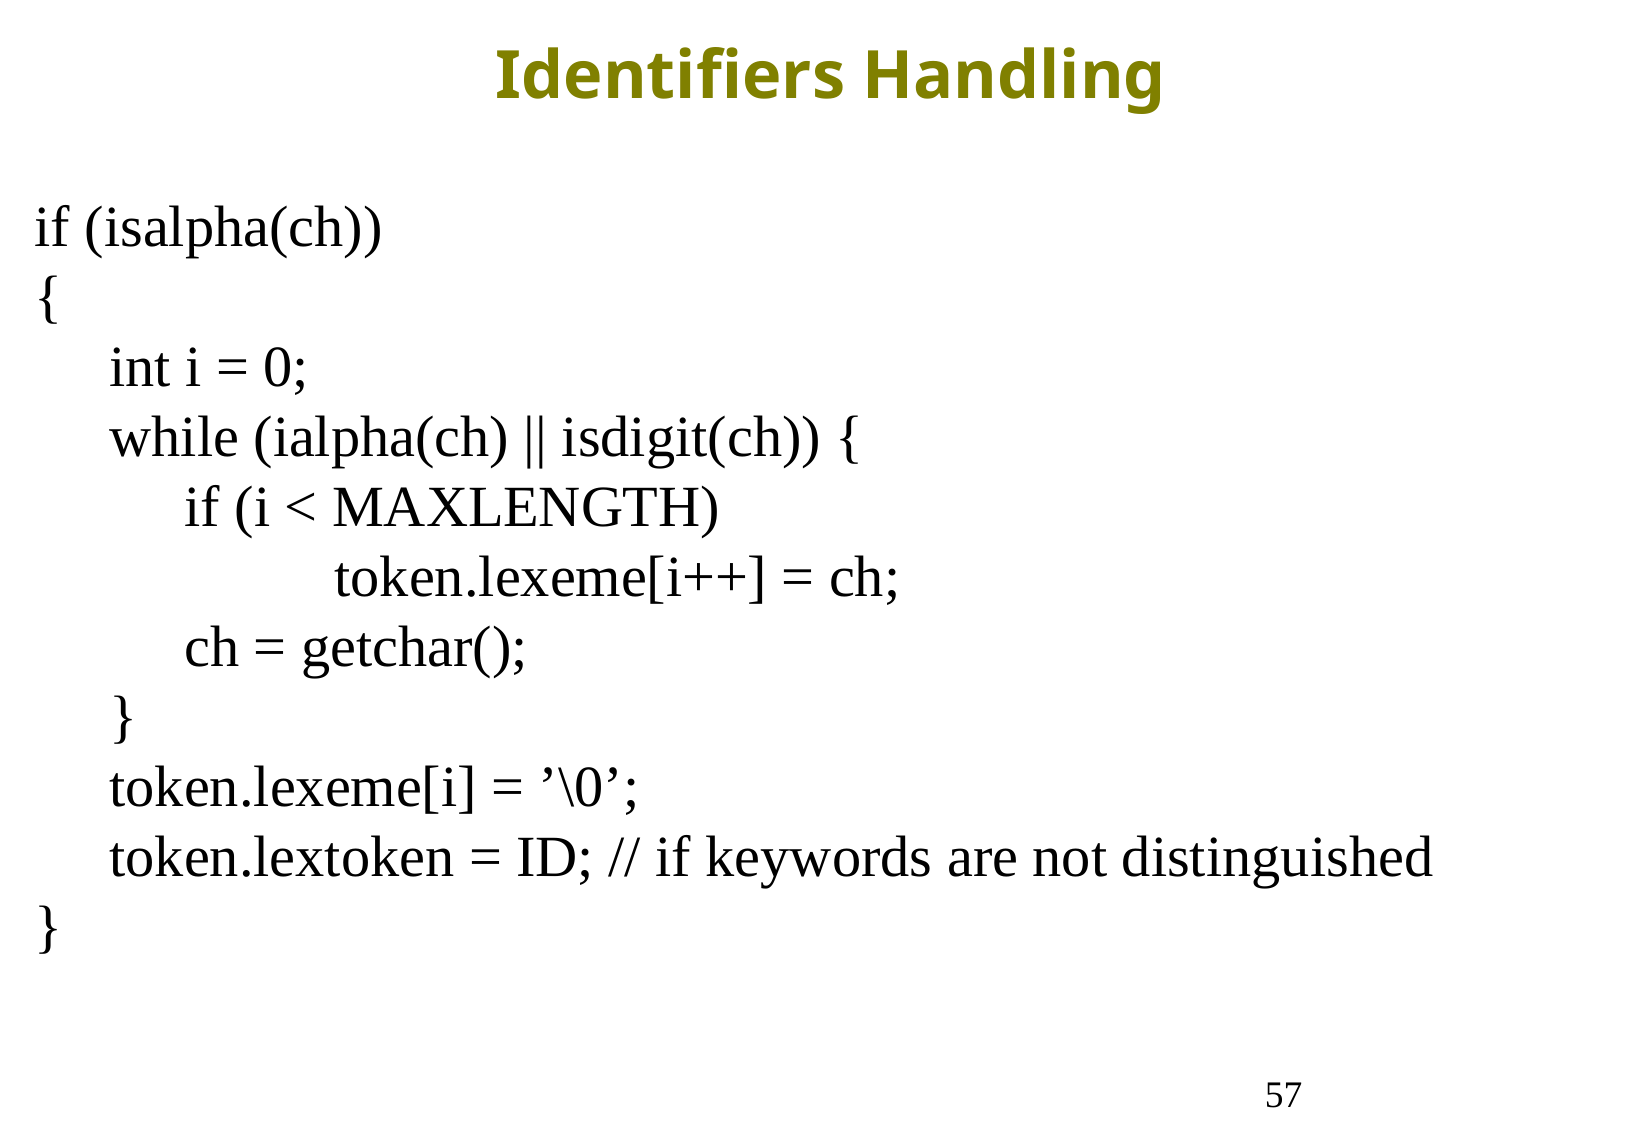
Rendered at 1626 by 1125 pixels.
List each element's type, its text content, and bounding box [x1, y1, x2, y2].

text_box if (isalpha(ch)) { int i = 0; while (ialpha(ch) || isdigit(ch)) { if (i < MAXLENGTH) token.lexeme[i++] = ch; ch = getchar(); } token.lexeme[i] = ’\0’; token.lextoken = ID; // if keywords are not distinguished } [19, 181, 1488, 966]
title Identifiers Handling [62, 24, 1600, 175]
slide_number 57 [1250, 1062, 1589, 1100]
